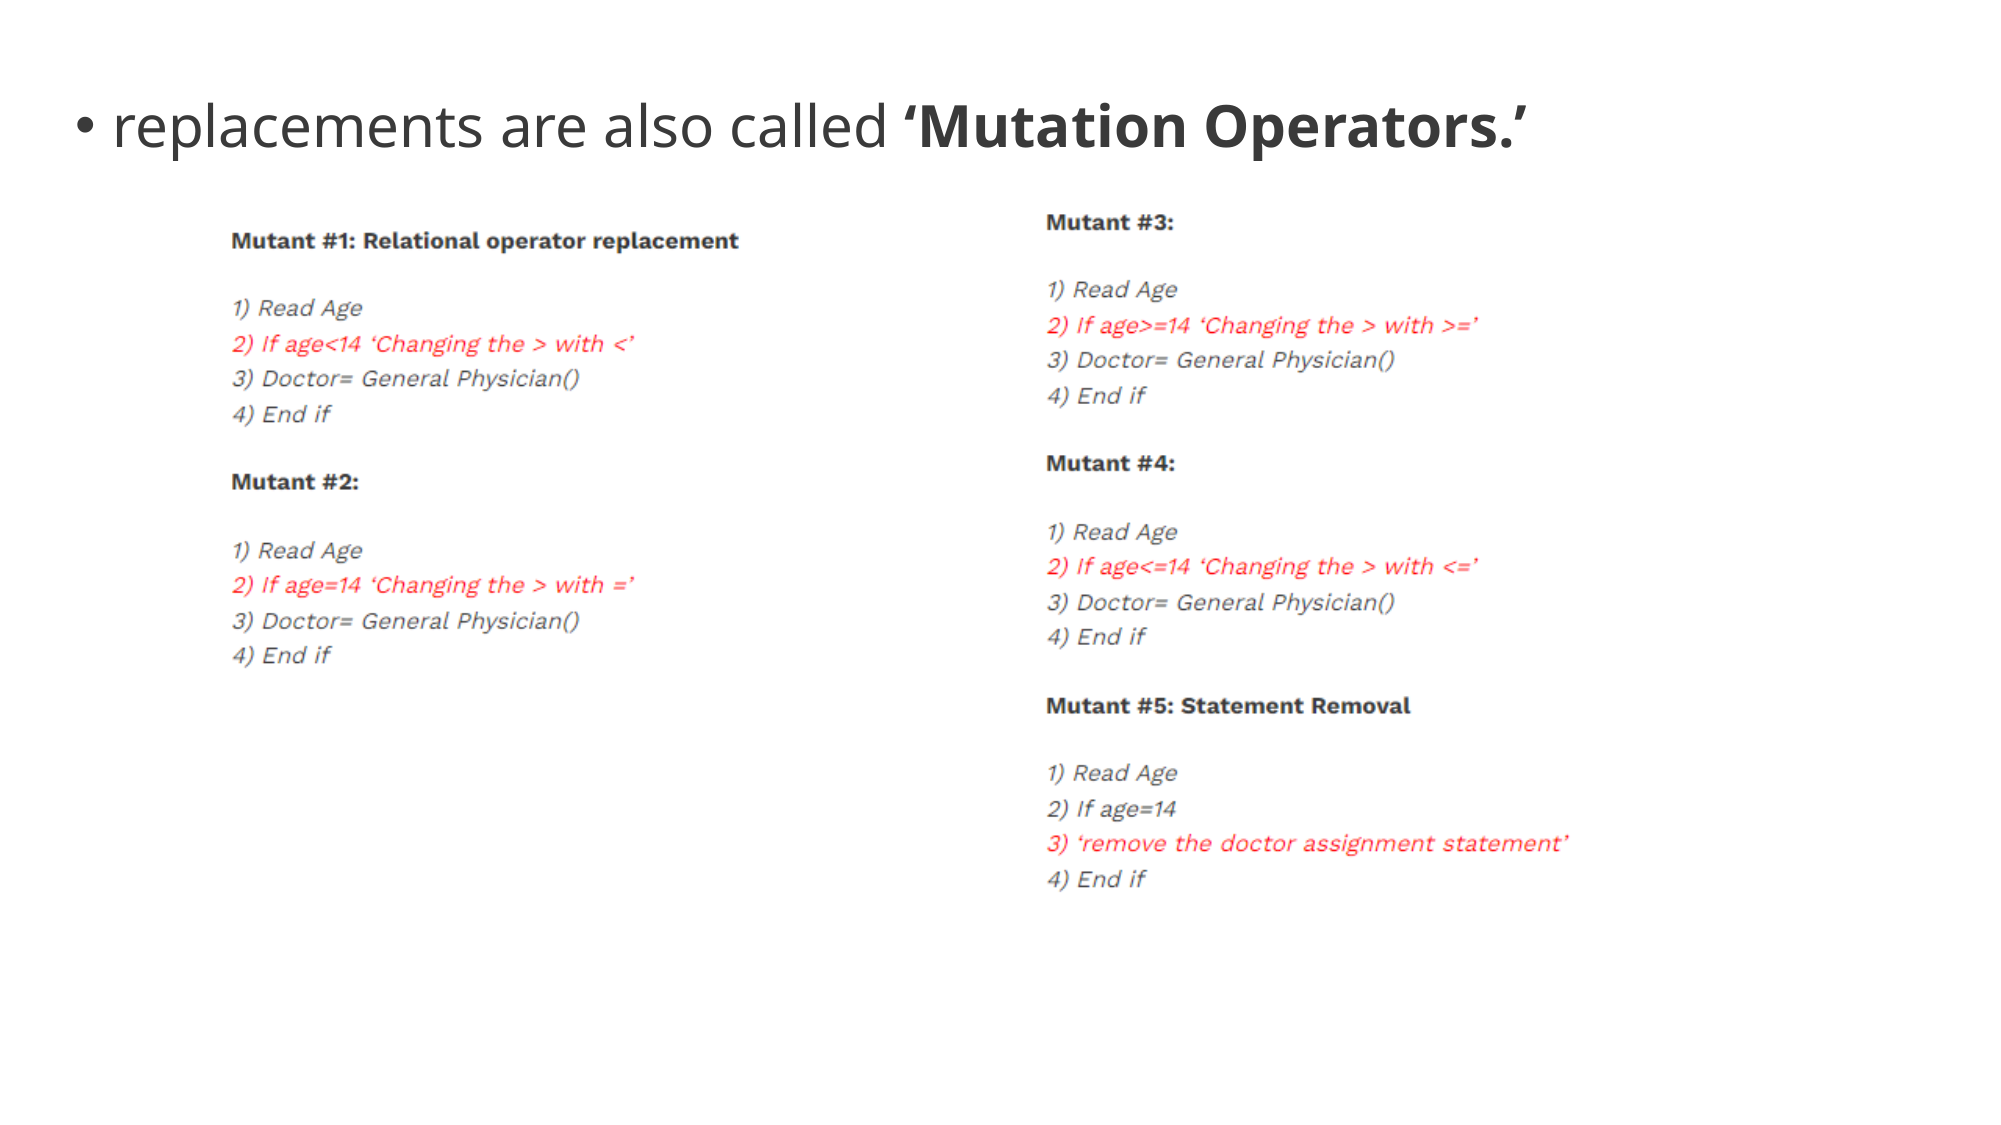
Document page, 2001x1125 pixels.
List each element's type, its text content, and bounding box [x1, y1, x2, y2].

picture [181, 199, 1786, 925]
list replacements are also called ‘Mutation Operators.’ [60, 89, 1786, 804]
